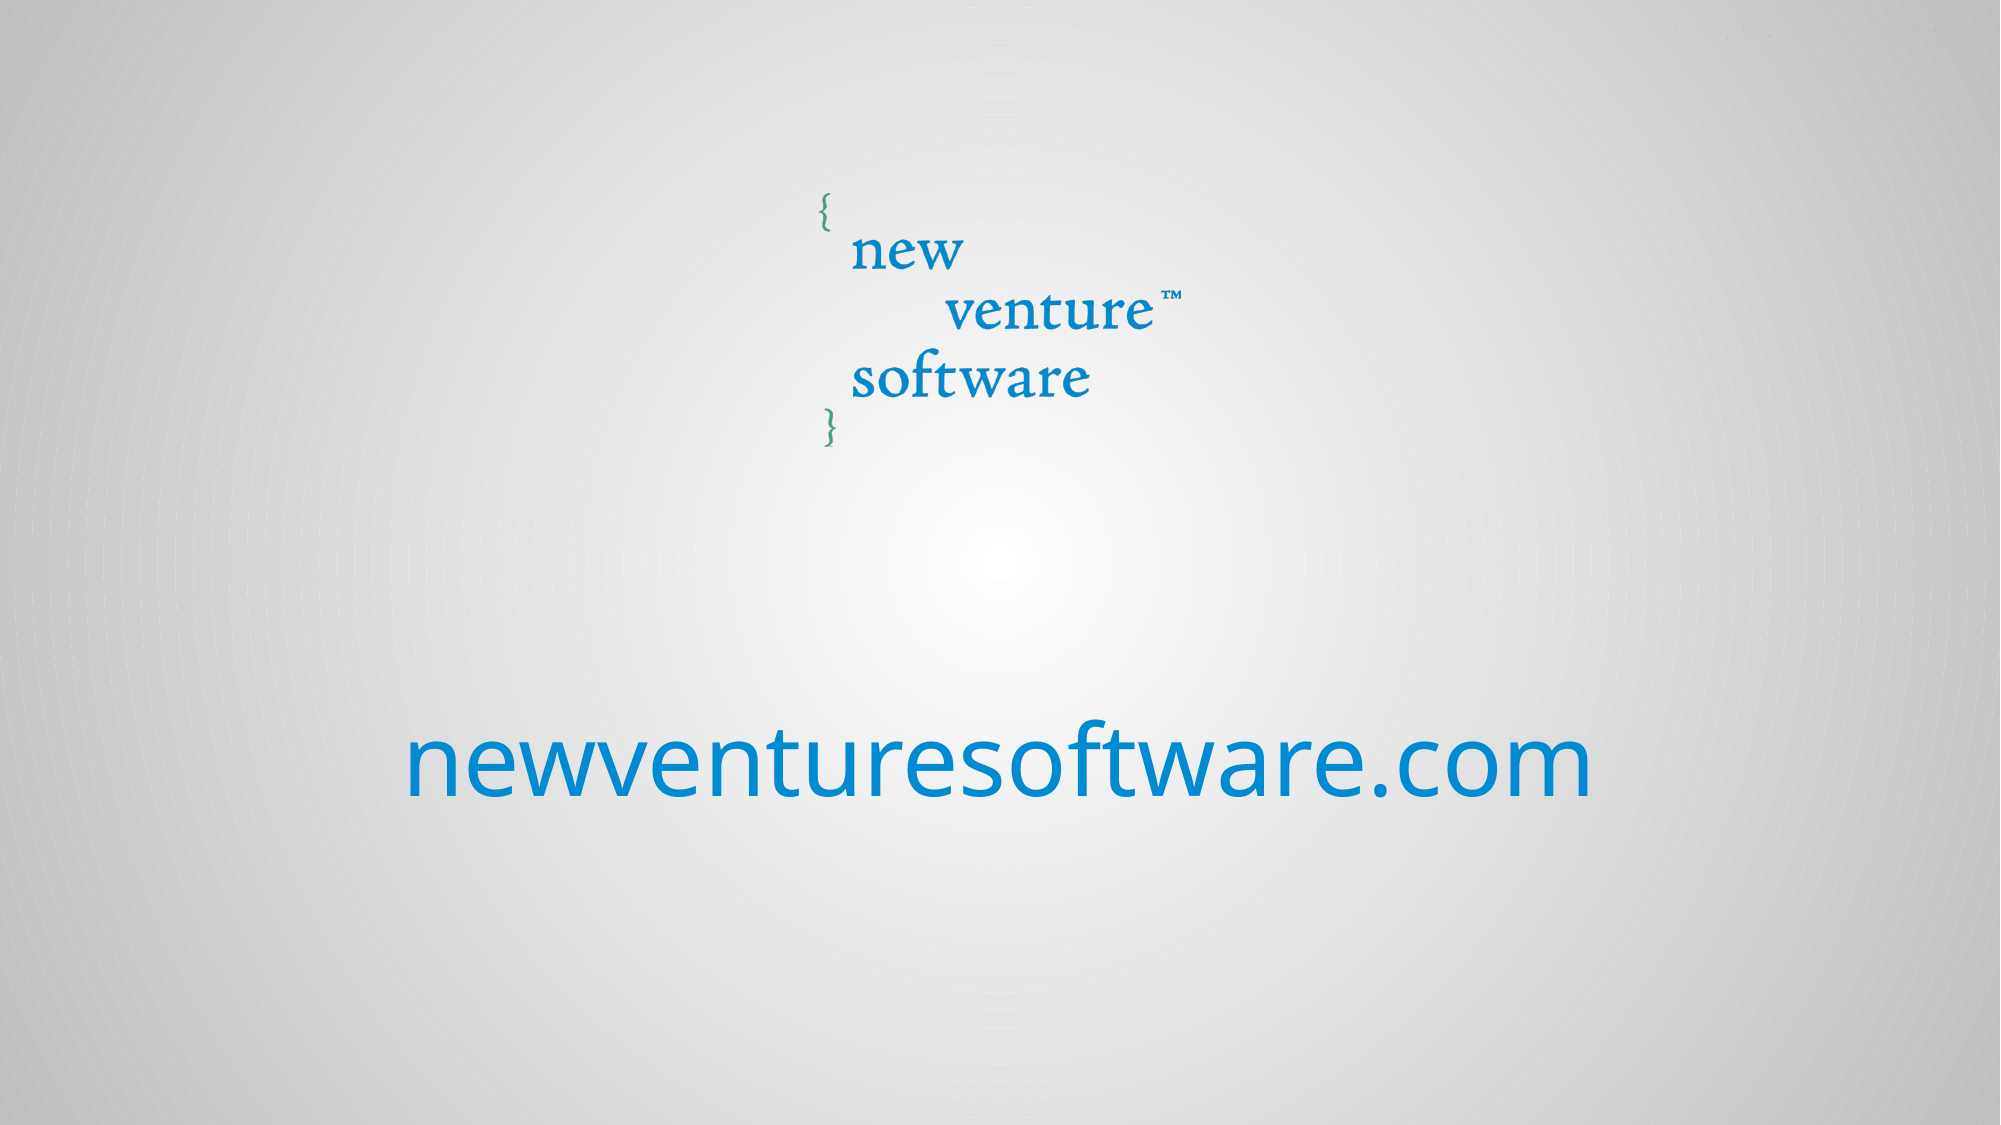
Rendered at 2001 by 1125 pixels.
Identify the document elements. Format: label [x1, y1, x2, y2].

picture [819, 193, 1181, 447]
